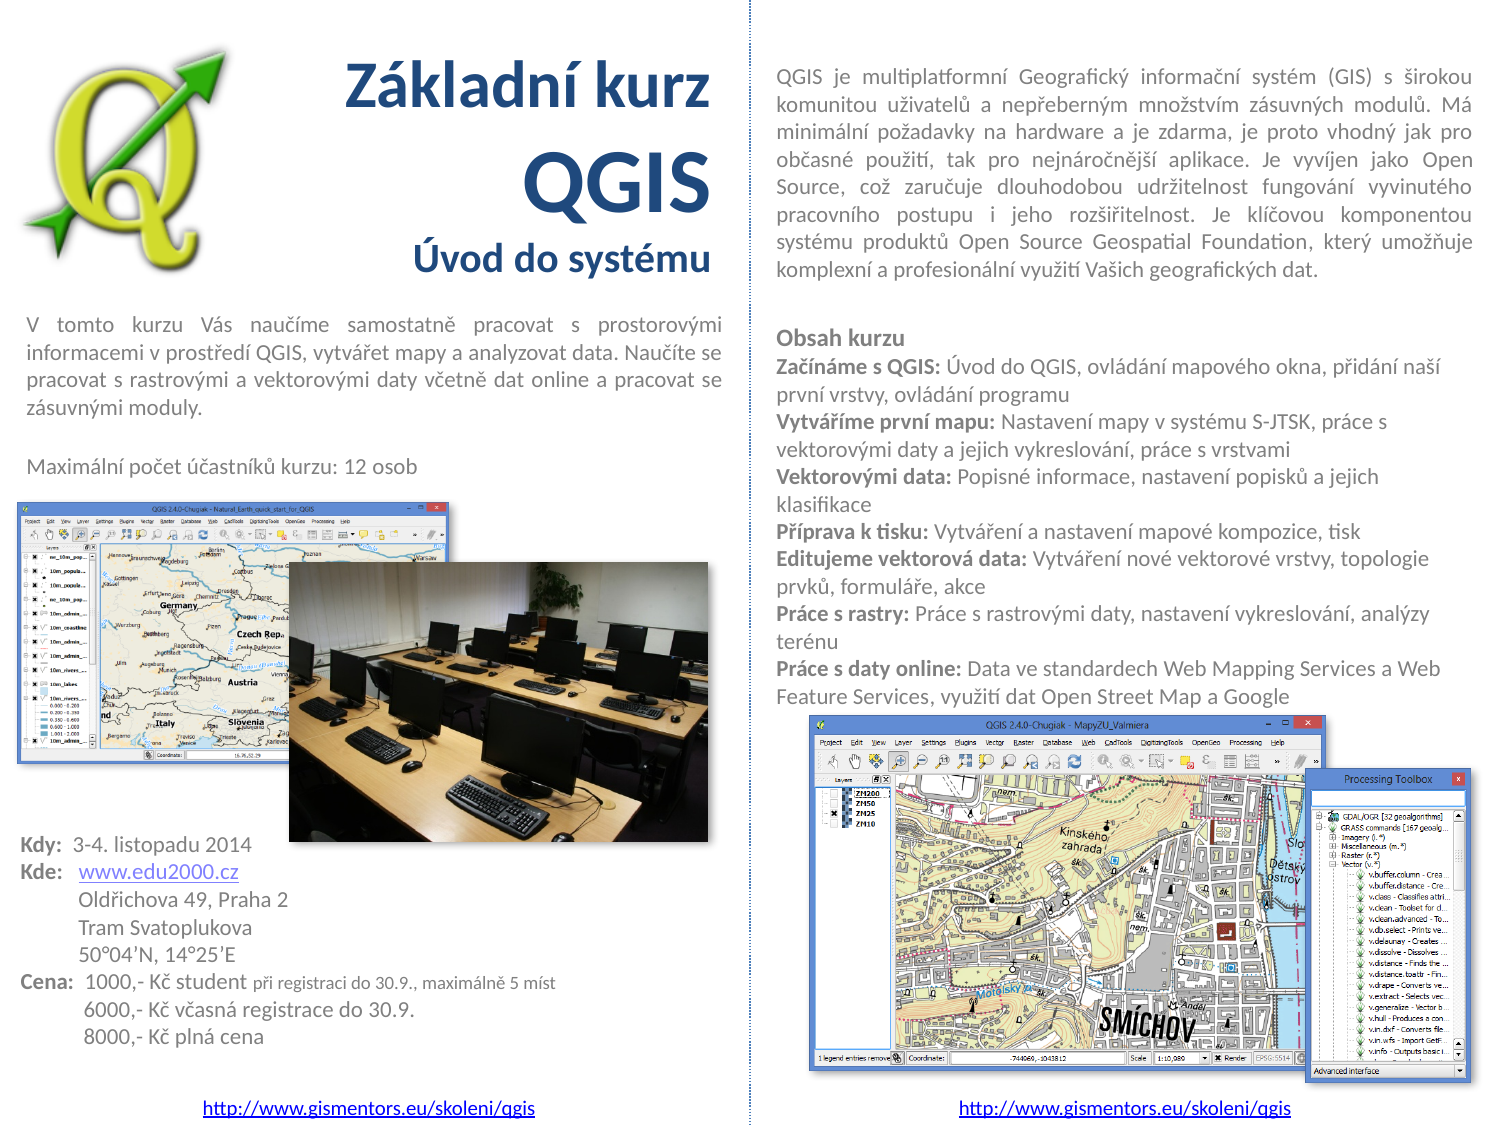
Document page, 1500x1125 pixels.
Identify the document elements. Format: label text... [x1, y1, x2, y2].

picture [17, 502, 709, 842]
text_box Maximální počet účastníků kurzu: 12 osob [10, 442, 705, 494]
text_box http://www.gismentors.eu/skoleni/qgis [0, 1085, 745, 1125]
text_box Základní kurz QGIS Úvod do systému [253, 17, 728, 301]
picture [0, 18, 257, 300]
picture [808, 715, 1471, 1083]
text_box Obsah kurzu Začínáme s QGIS: Úvod do QGIS, ovládání mapového okna, přidání naší první vrstvy, ovládání programu Vytváříme první mapu: Nastavení mapy v systému S-JTSK, práce s vektorovými daty a jejich vykreslování, práce s vrstvami Vektorovými data: Popisné informace, nastavení popisků a jejich klasifikace Příprava k tisku: Vytváření a nastavení mapové kompozice, tisk Editujeme vektorová data: Vytváření nové vektorové vrstvy, topologie prvků, formuláře, akce Práce s rastry: Práce s rastrovými daty, nastavení vykreslování, analýzy terénu Práce s daty online: Data ve standardech Web Mapping Services a Web Feature Services, využití dat Open Street Map a Google [760, 312, 1490, 730]
text_box Kdy: 3-4. listopadu 2014 Kde: www.edu2000.cz Oldřichova 49, Praha 2 Tram Svatoplukova 50°04’N, 14°25’E Cena: 1000,- Kč student při registraci do 30.9., maximálně 5 míst 6000,- Kč včasná registrace do 30.9. 8000,- Kč plná cena [4, 820, 705, 1084]
text_box QGIS je multiplatformní Geografický informační systém (GIS) s širokou komunitou uživatelů a nepřeberným množstvím zásuvných modulů. Má minimální požadavky na hardware a je zdarma, je proto vhodný jak pro občasné použití, tak pro nejnáročnější aplikace. Je vyvíjen jako Open Source, což zaručuje dlouhodobou udržitelnost fungování vyvinutého pracovního postupu i jeho rozšiřitelnost. Je klíčovou komponentou systému produktů Open Source Geospatial Foundation, který umožňuje komplexní a profesionální využití Vašich geografických dat. [760, 52, 1490, 312]
text_box V tomto kurzu Vás naučíme samostatně pracovat s prostorovými informacemi v prostředí QGIS, vytvářet mapy a analyzovat data. Naučíte se pracovat s rastrovými a vektorovými daty včetně dat online a pracovat se zásuvnými moduly. [10, 301, 740, 446]
text_box http://www.gismentors.eu/skoleni/qgis [754, 1085, 1500, 1125]
